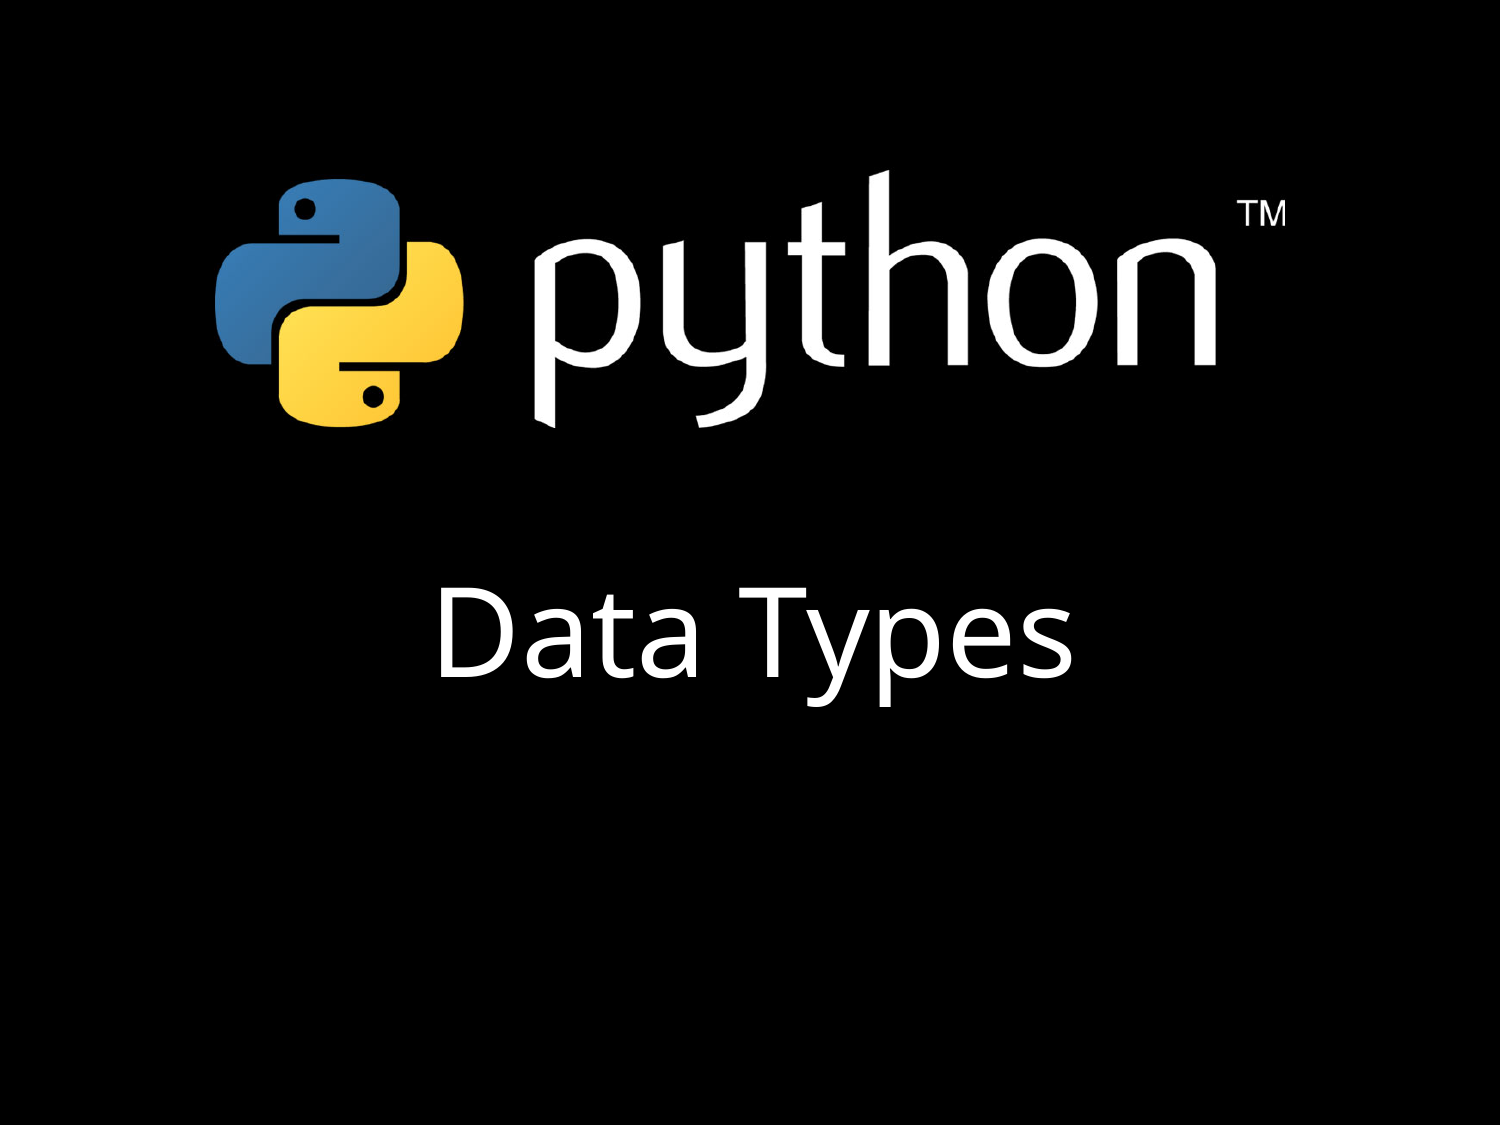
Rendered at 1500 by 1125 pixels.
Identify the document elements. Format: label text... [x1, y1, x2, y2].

picture [131, 149, 1369, 463]
list Data Types [75, 562, 1425, 1063]
